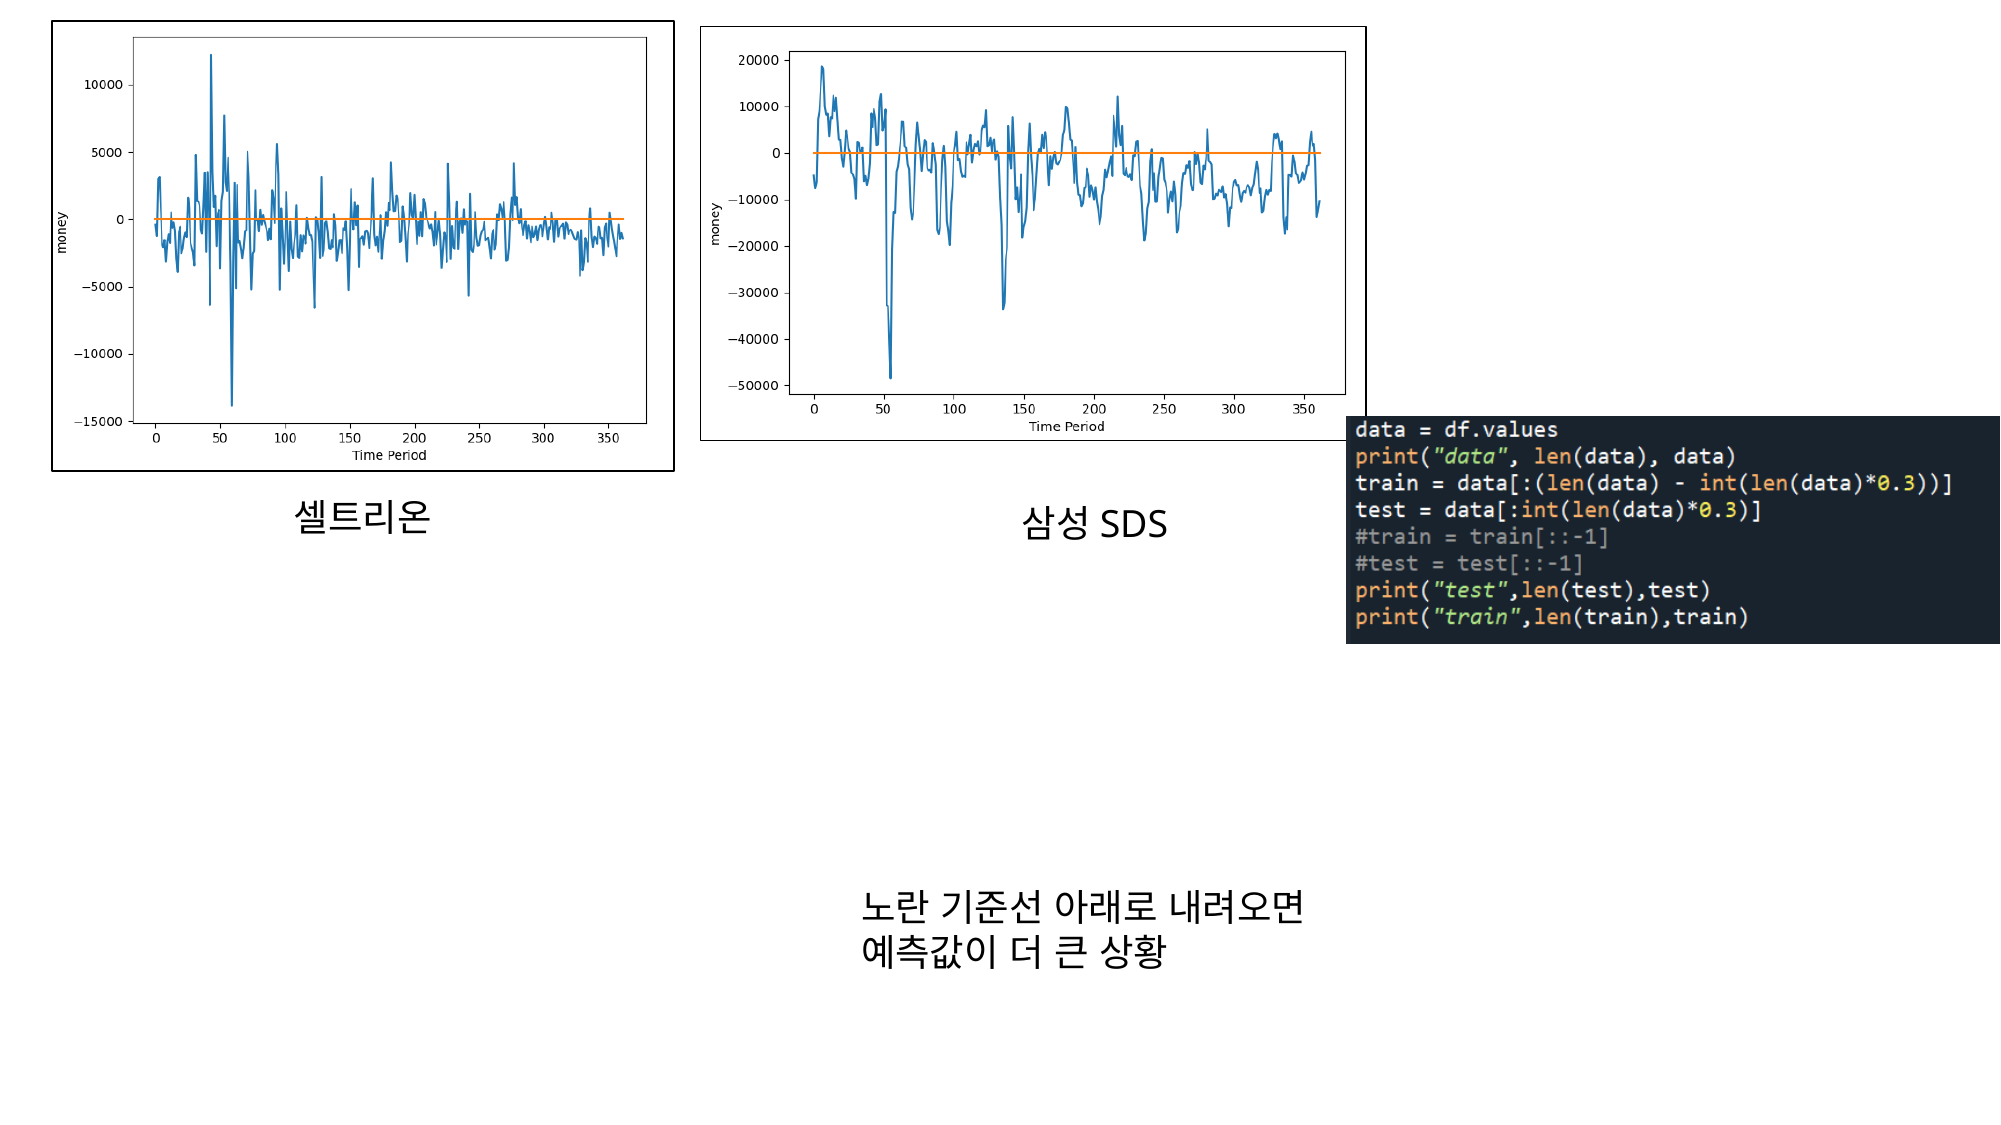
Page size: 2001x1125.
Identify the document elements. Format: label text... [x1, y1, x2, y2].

text_box 노란 기준선 아래로 내려오면 예측값이 더 큰 상황 [846, 876, 1391, 981]
picture [701, 27, 2000, 644]
text_box 삼성SDS [1007, 493, 1184, 553]
picture [52, 21, 674, 471]
text_box 셀트리온 [278, 486, 447, 547]
